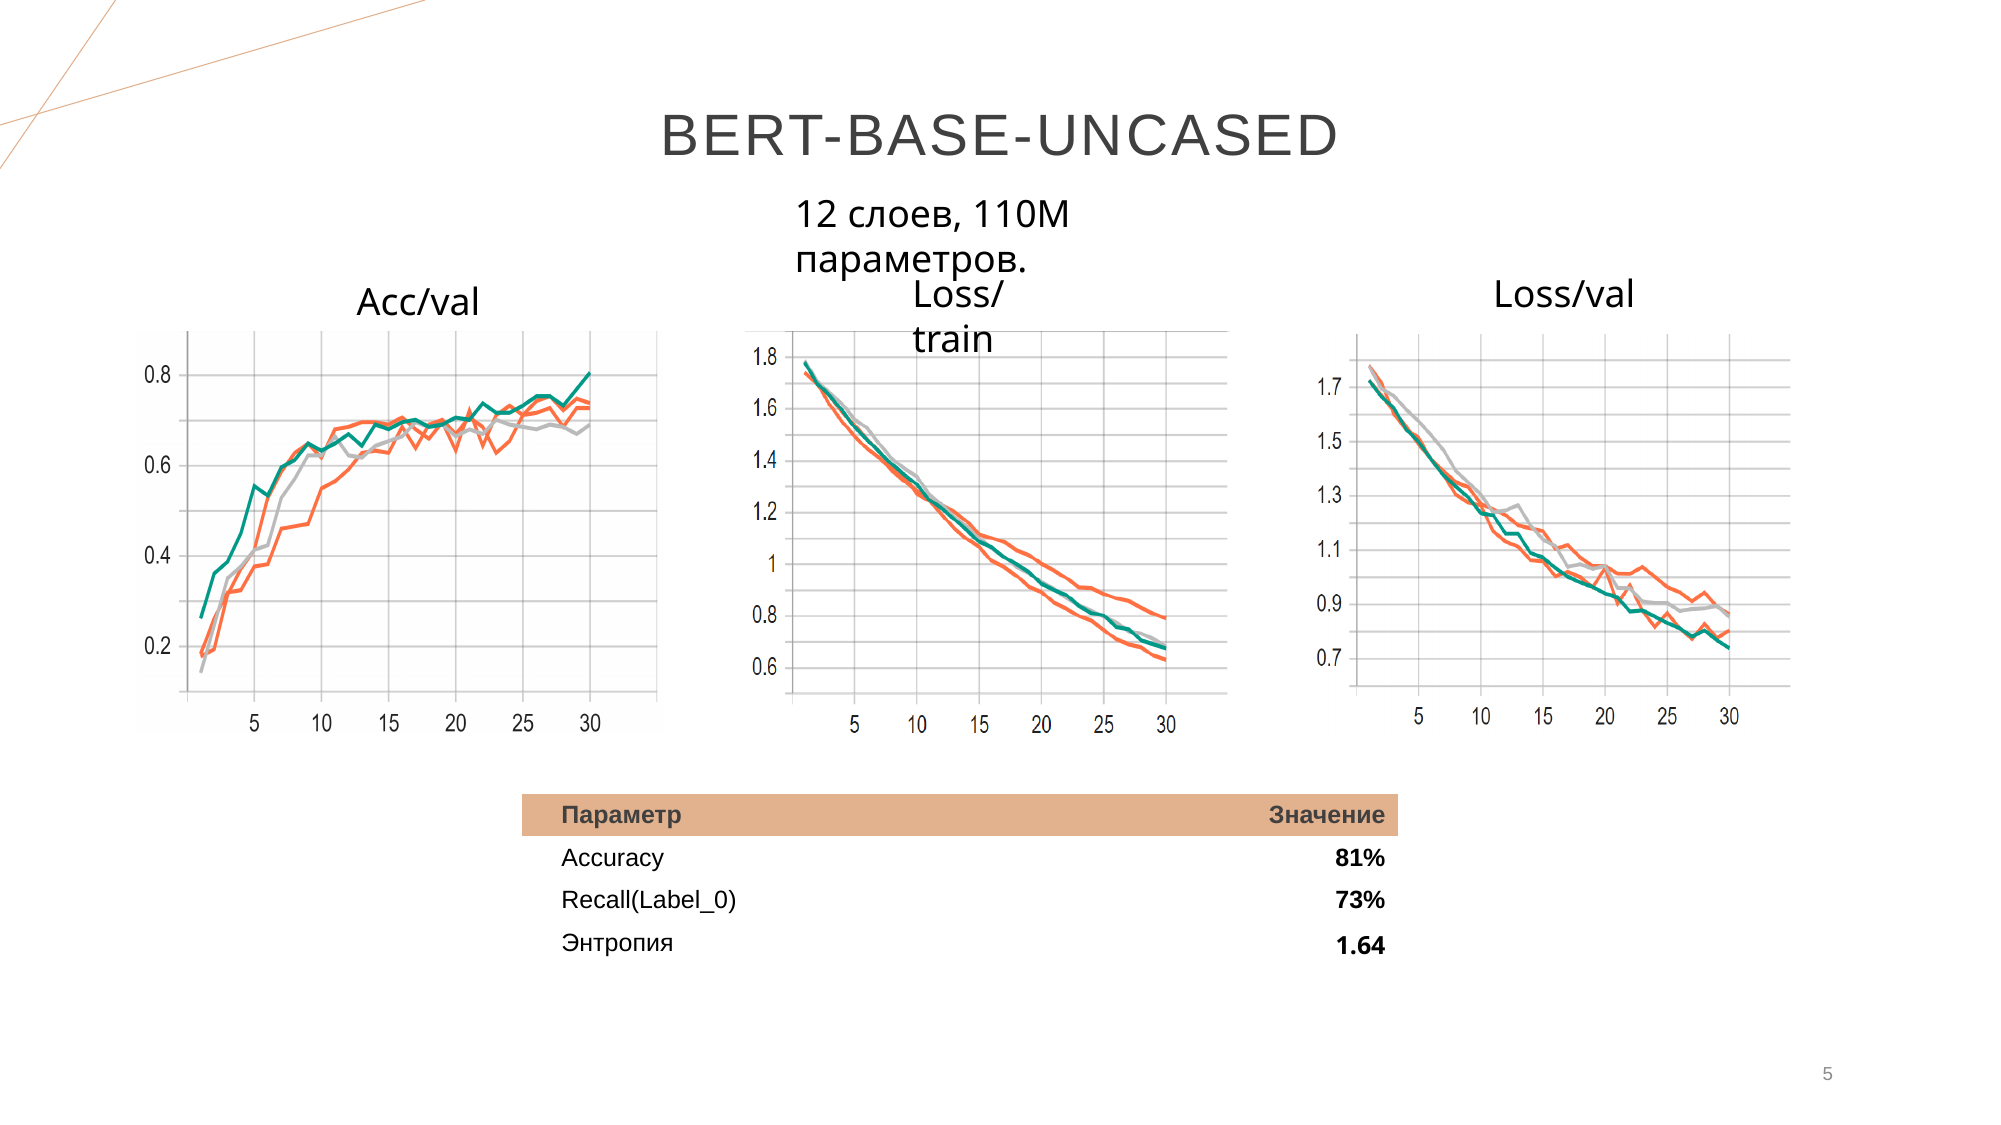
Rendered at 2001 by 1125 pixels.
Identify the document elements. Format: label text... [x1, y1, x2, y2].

table_cell Accuracy [522, 836, 999, 879]
picture [1308, 334, 1793, 734]
text_box 12 слоев, 110М параметров. [780, 182, 1309, 288]
table_cell 73% [999, 879, 1398, 921]
text_box Loss/train [897, 263, 1091, 331]
text_box Loss/val [1478, 263, 1670, 323]
slide_number 5 [1398, 1042, 1849, 1103]
table_header Значение [999, 794, 1398, 836]
table_cell Энтропия [522, 921, 999, 964]
picture [745, 331, 1230, 748]
table_cell 1.64 [999, 921, 1398, 964]
picture [137, 331, 663, 734]
table_cell Recall(Label_0) [522, 879, 999, 921]
table_header Параметр [522, 794, 999, 836]
table_cell 81% [999, 836, 1398, 879]
text_box Acc/val [341, 271, 542, 331]
title bert-base-uncased [137, 59, 1863, 214]
